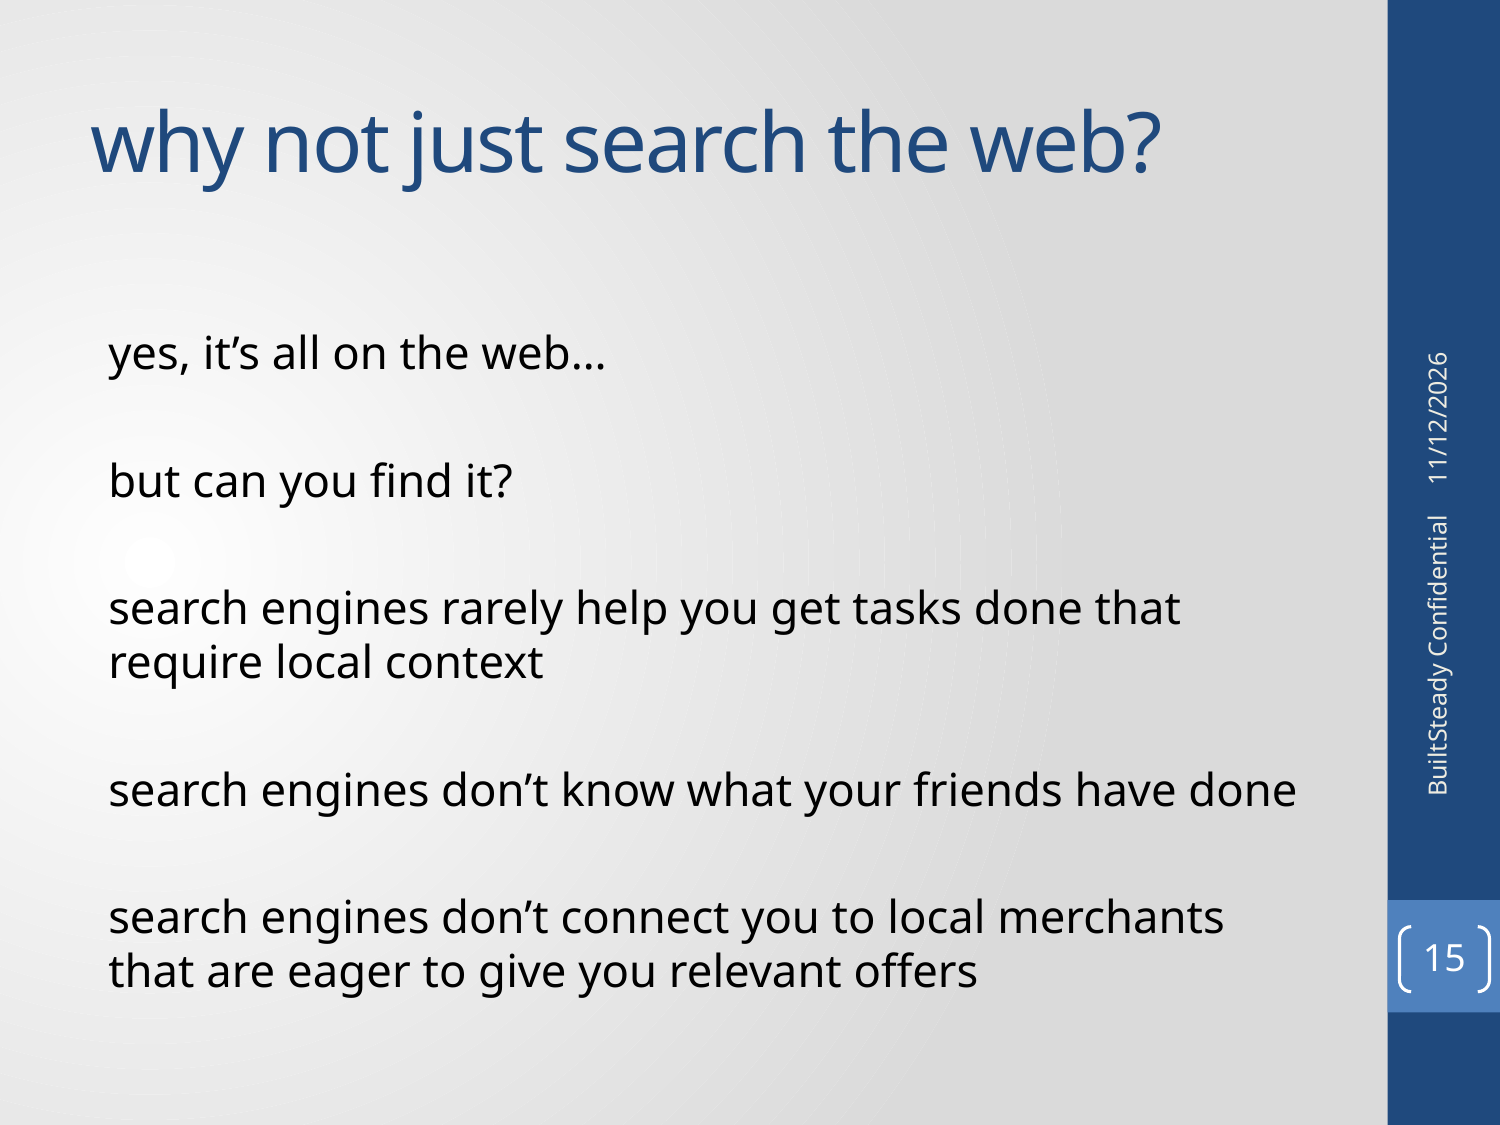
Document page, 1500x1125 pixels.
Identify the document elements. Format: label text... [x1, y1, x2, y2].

list yes, it’s all on the web… but can you find it? search engines rarely help you get tasks done that require local context search engines don’t know what your friends have done search engines don’t connect you to local merchants that are eager to give you relevant offers [75, 262, 1325, 1050]
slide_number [1408, 100, 1469, 500]
title why not just search the web? [75, 45, 1325, 233]
footer BuiltSteady Confidential [1408, 500, 1469, 889]
slide_number 15 [1397, 925, 1492, 994]
